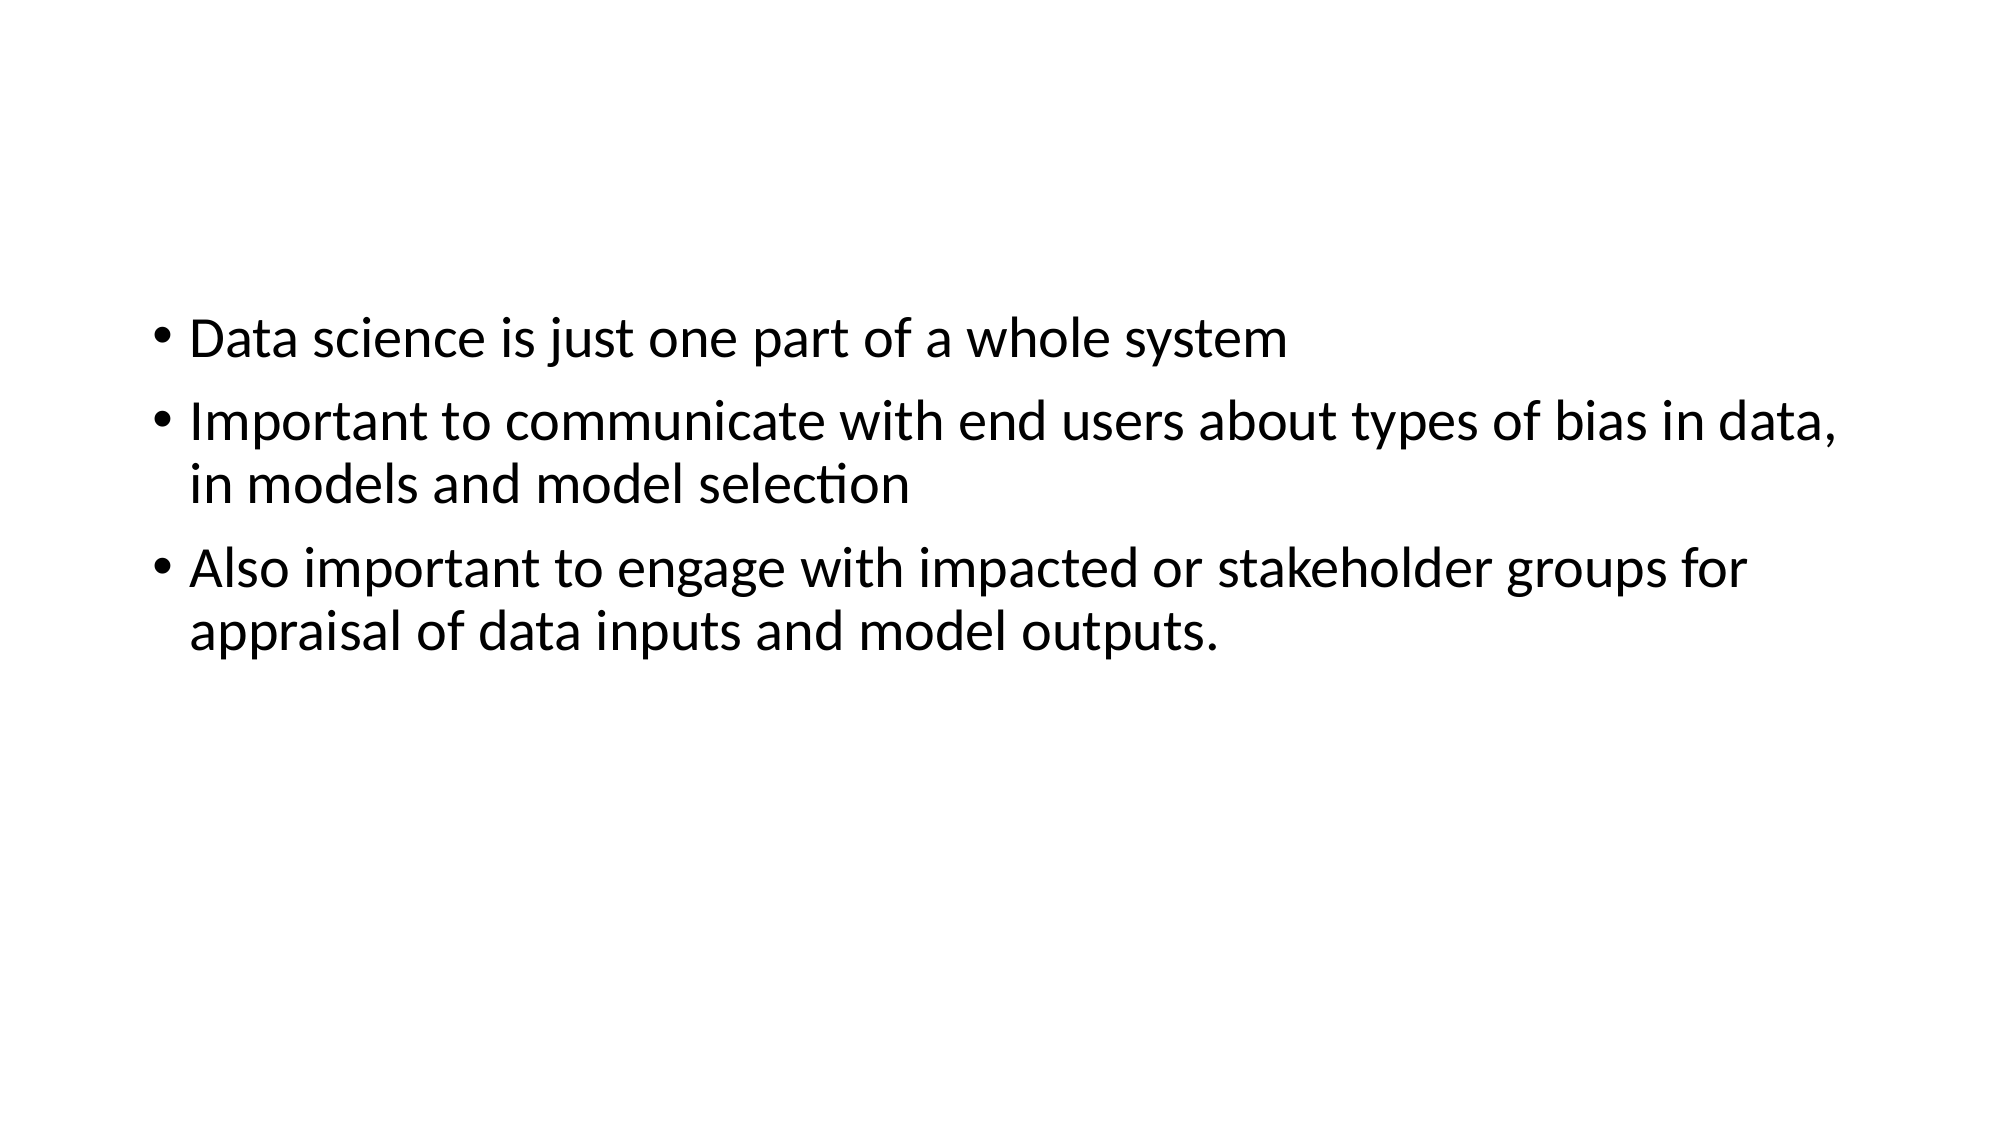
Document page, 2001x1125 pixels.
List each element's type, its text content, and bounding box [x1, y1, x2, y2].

list Data science is just one part of a whole system Important to communicate with end users about types of bias in data, in models and model selection Also important to engage with impacted or stakeholder groups for appraisal of data inputs and model outputs. [137, 299, 1863, 1014]
